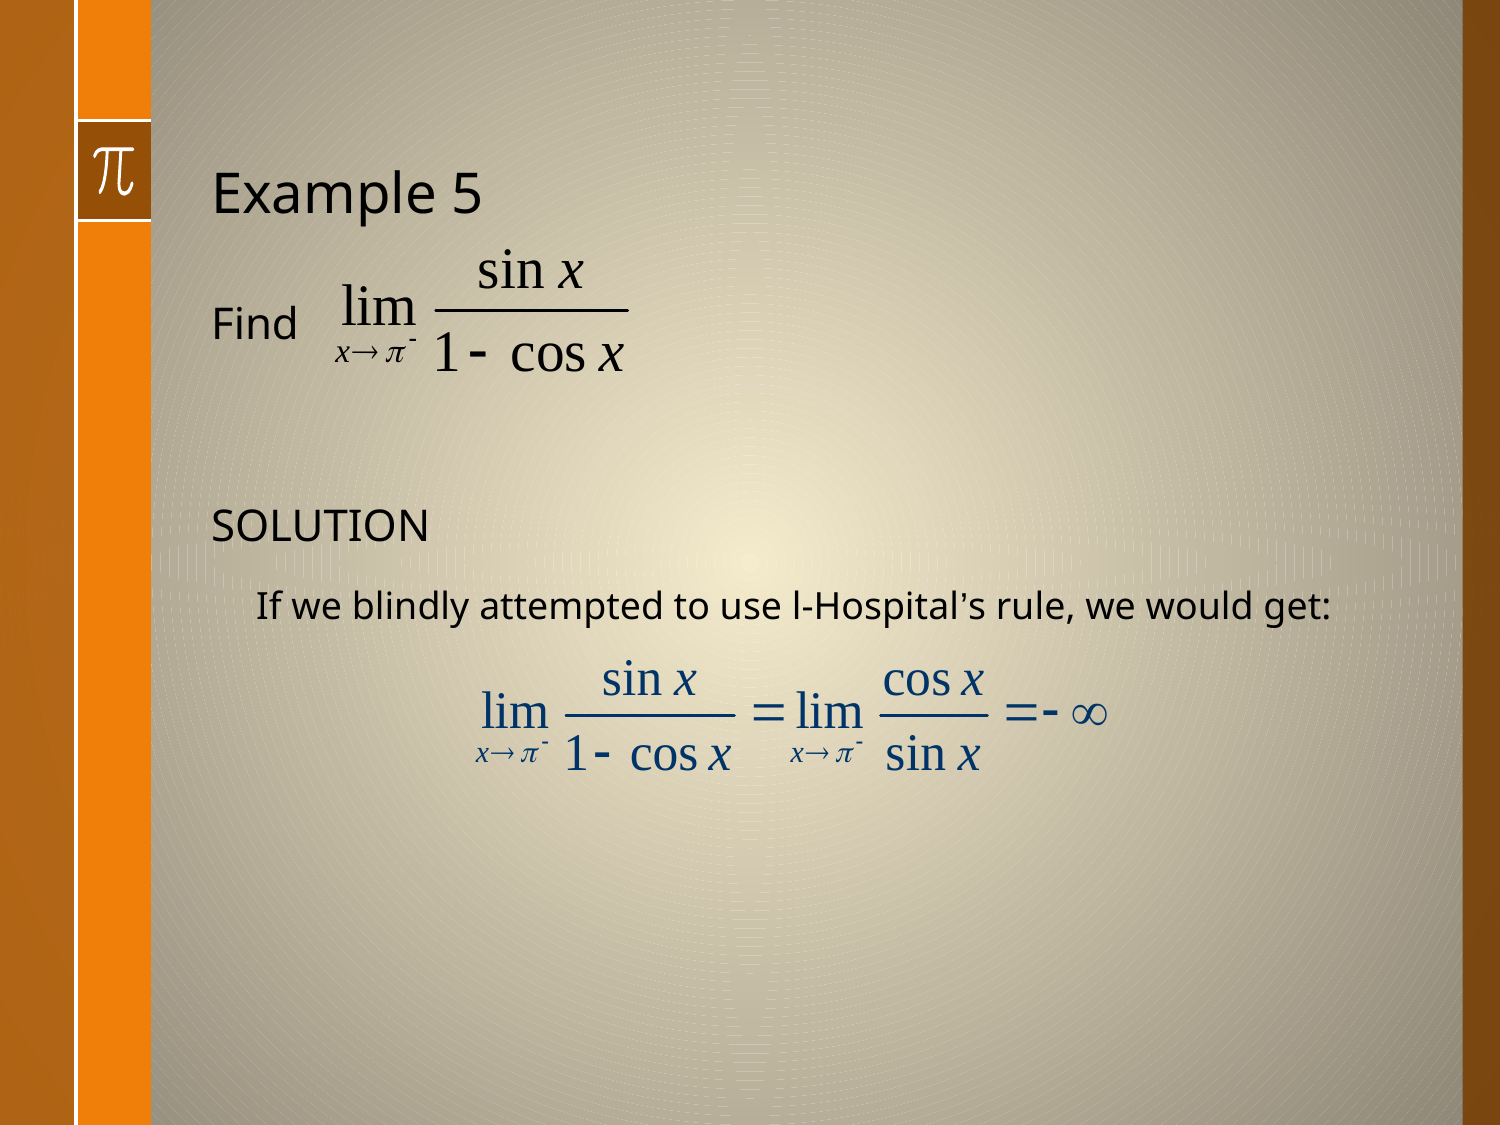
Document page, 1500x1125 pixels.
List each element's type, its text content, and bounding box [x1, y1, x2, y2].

picture [324, 232, 636, 381]
picture [466, 645, 1113, 779]
list Find SOLUTION If we blindly attempted to use l-Hospital’s rule, we would get: [196, 262, 1400, 1013]
title Example 5 [196, 29, 1400, 233]
